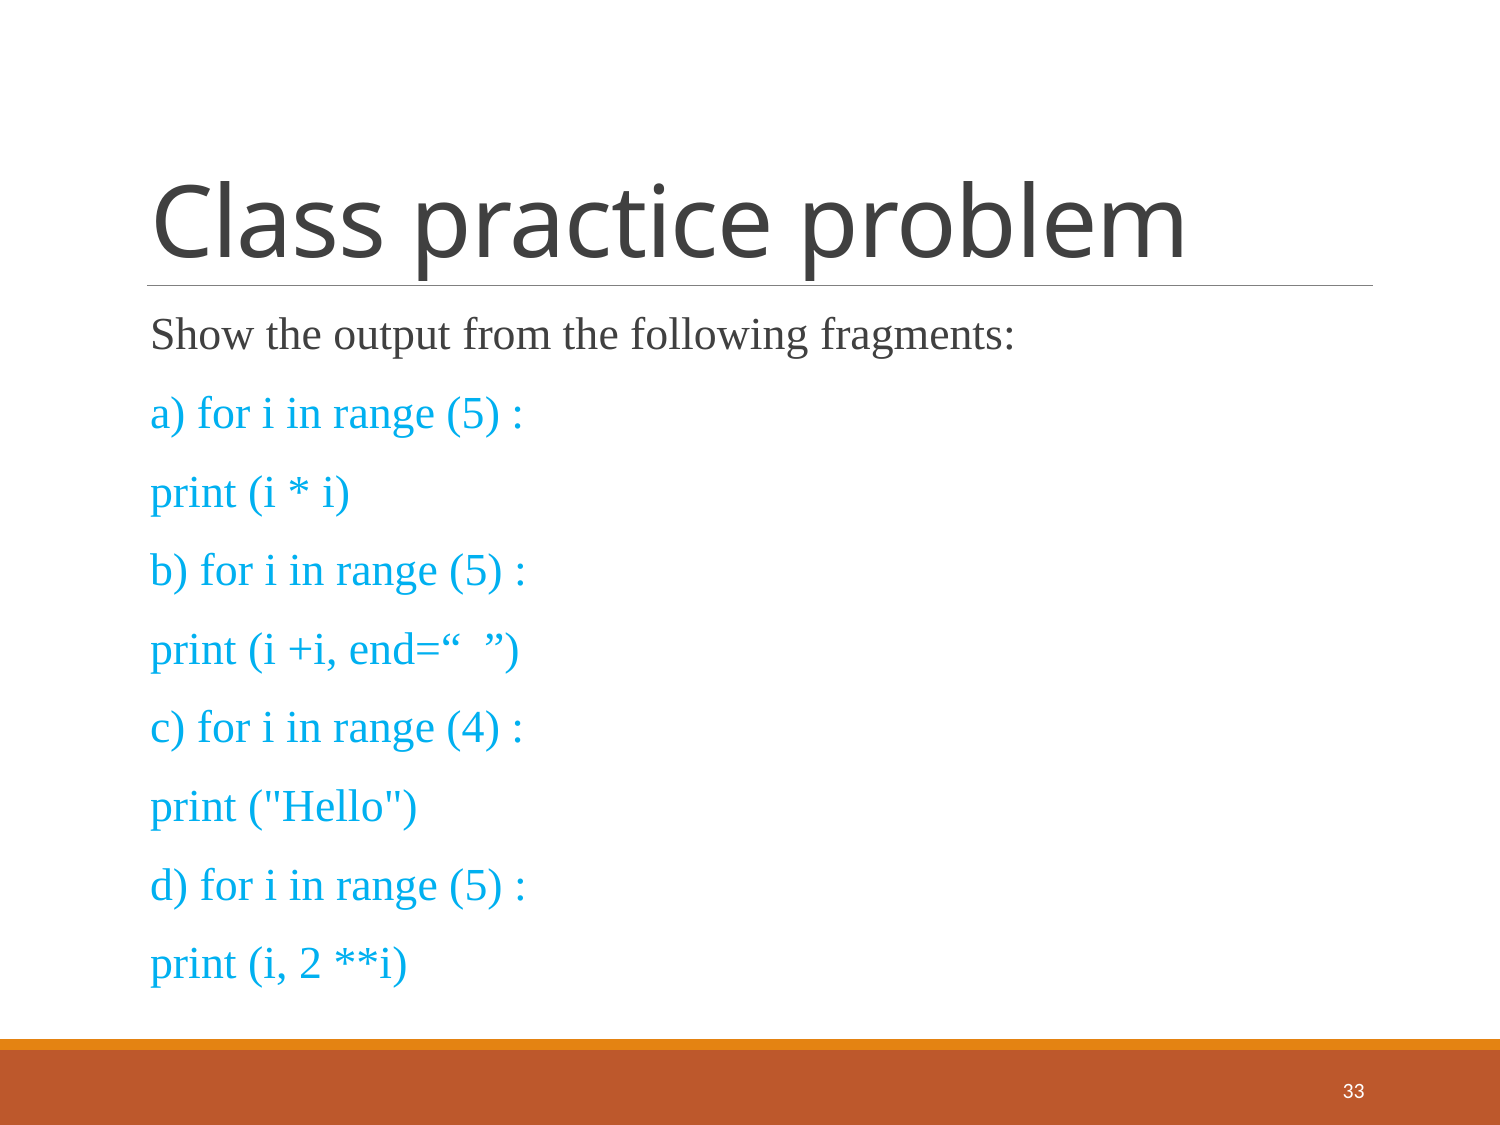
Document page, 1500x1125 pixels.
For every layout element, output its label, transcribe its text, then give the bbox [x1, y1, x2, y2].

slide_number 33 [1218, 1059, 1380, 1120]
list Show the output from the following fragments: a) for i in range (5) : print (i * i) b) for i in range (5) : print (i +i, end=“ ”) c) for i in range (4) : print ("Hello") d) for i in range (5) : print (i, 2 **i) [135, 302, 1275, 1000]
title Class practice problem [135, 47, 1373, 285]
